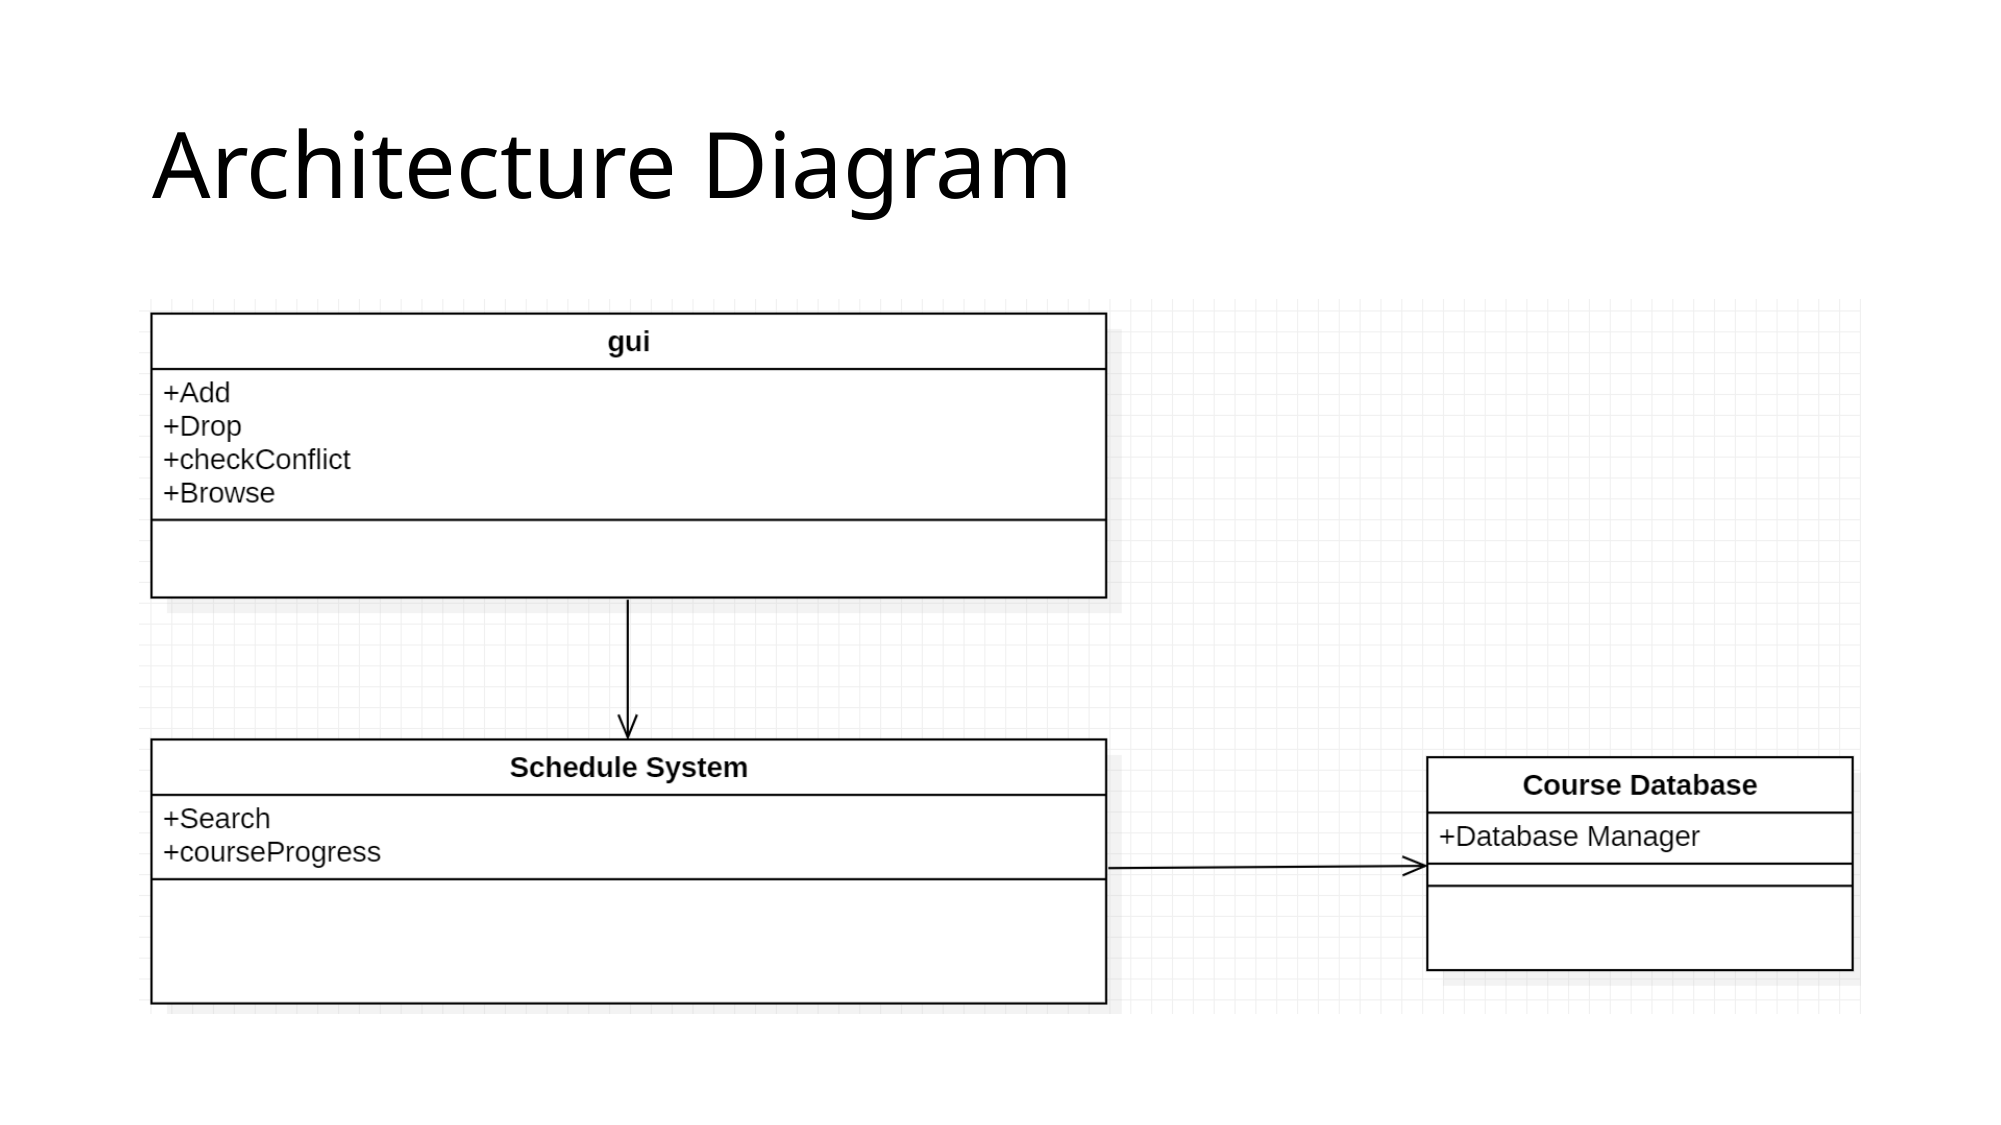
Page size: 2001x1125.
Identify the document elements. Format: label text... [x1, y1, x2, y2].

title Architecture Diagram [137, 59, 1863, 278]
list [139, 299, 1861, 1014]
